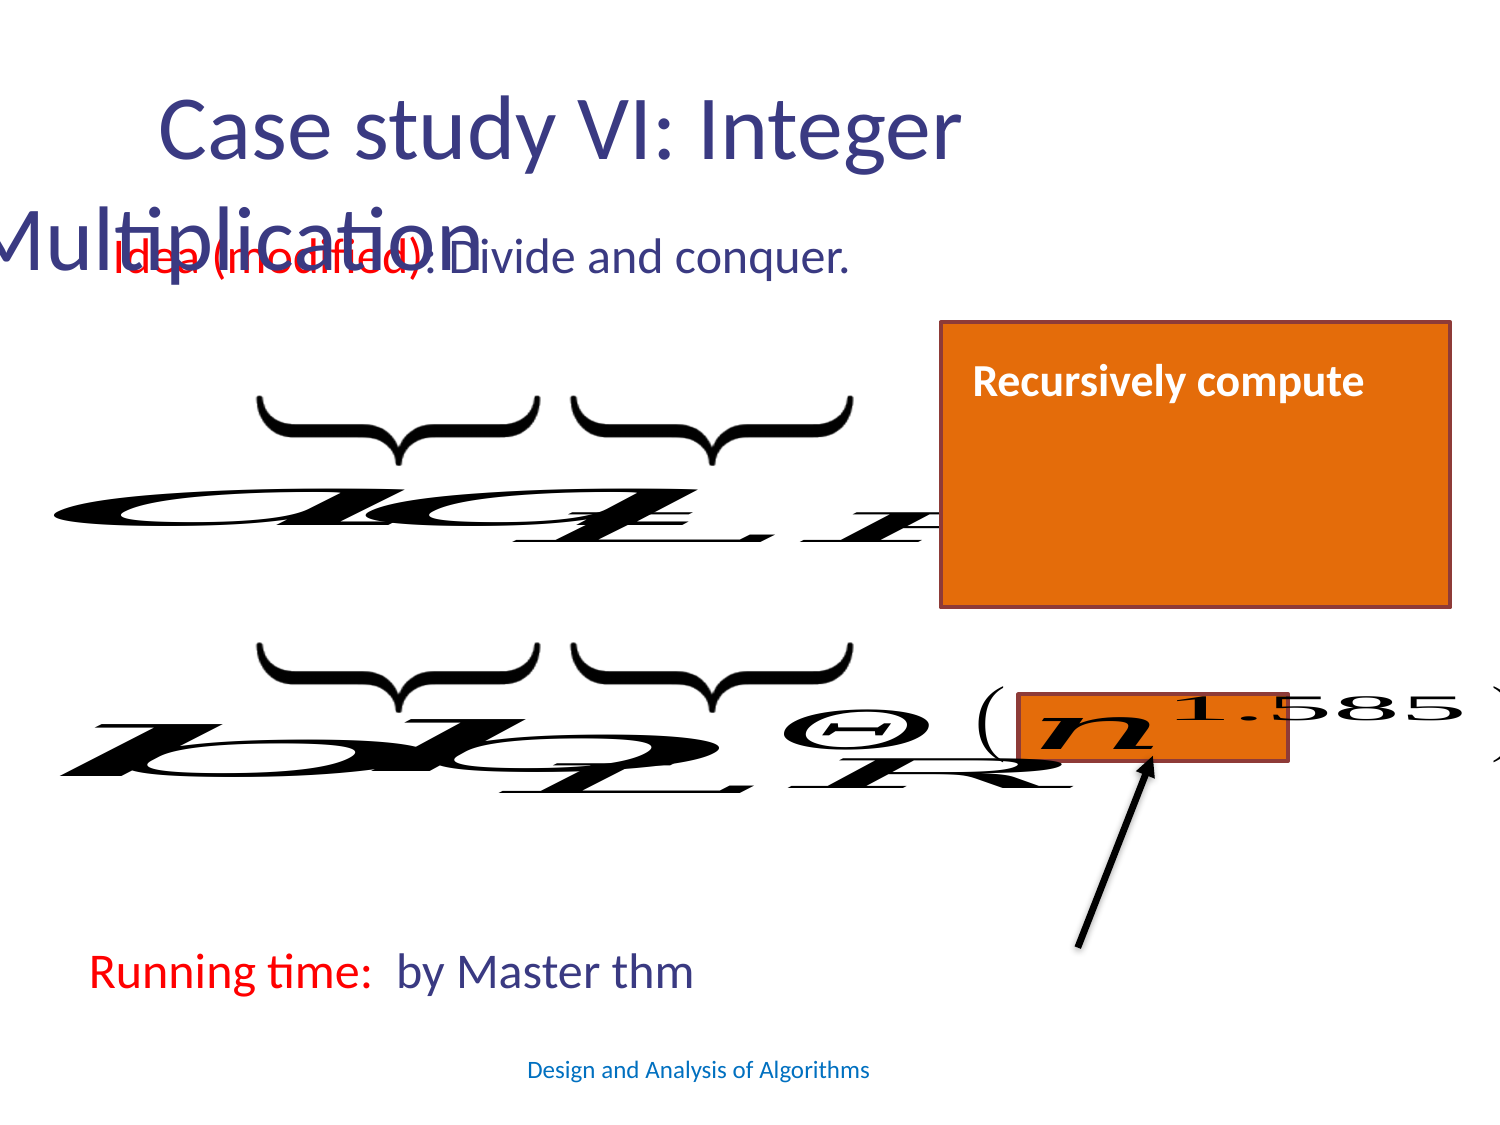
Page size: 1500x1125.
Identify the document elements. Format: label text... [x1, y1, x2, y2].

picture [570, 288, 853, 821]
list Idea (modified): Divide and conquer. [80, 199, 1479, 760]
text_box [1077, 755, 1153, 948]
picture [256, 288, 540, 821]
text_box [939, 320, 1452, 609]
text_box Design and Analysis of Algorithms [512, 1046, 988, 1107]
title Case study VI: Integer Multiplication [0, 53, 1472, 148]
